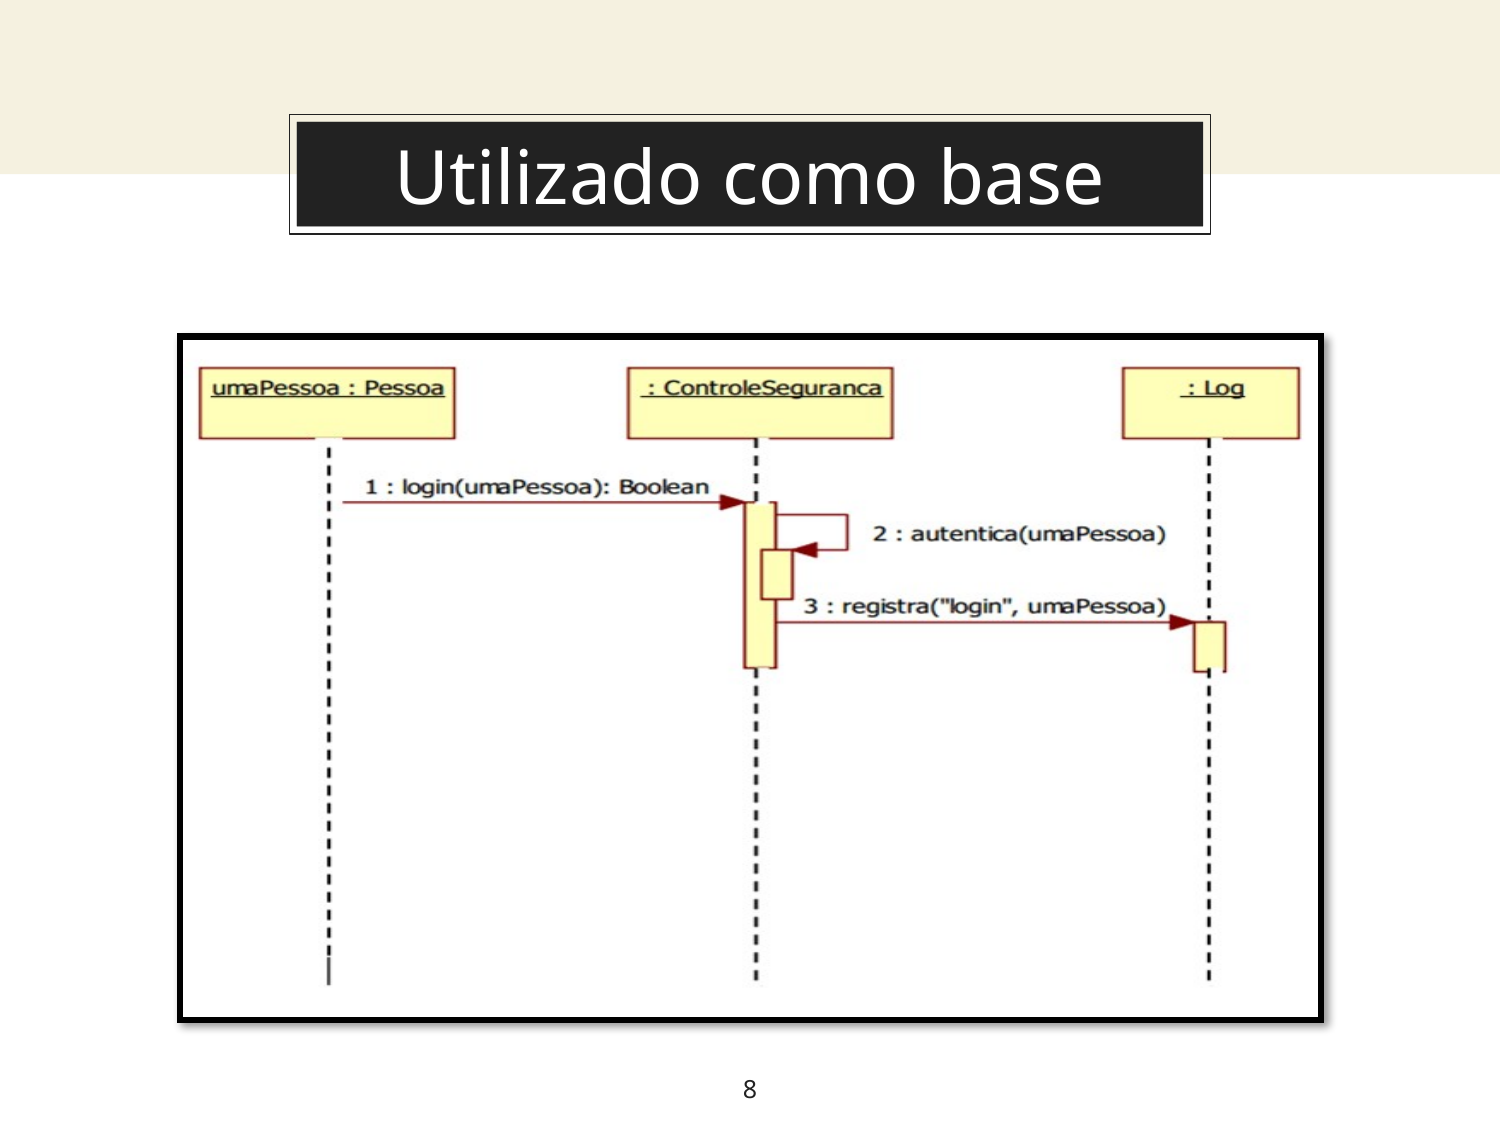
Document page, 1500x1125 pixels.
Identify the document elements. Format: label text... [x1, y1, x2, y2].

slide_number 8 [705, 1058, 795, 1125]
picture [182, 339, 1319, 1018]
title Utilizado como base [296, 121, 1203, 227]
